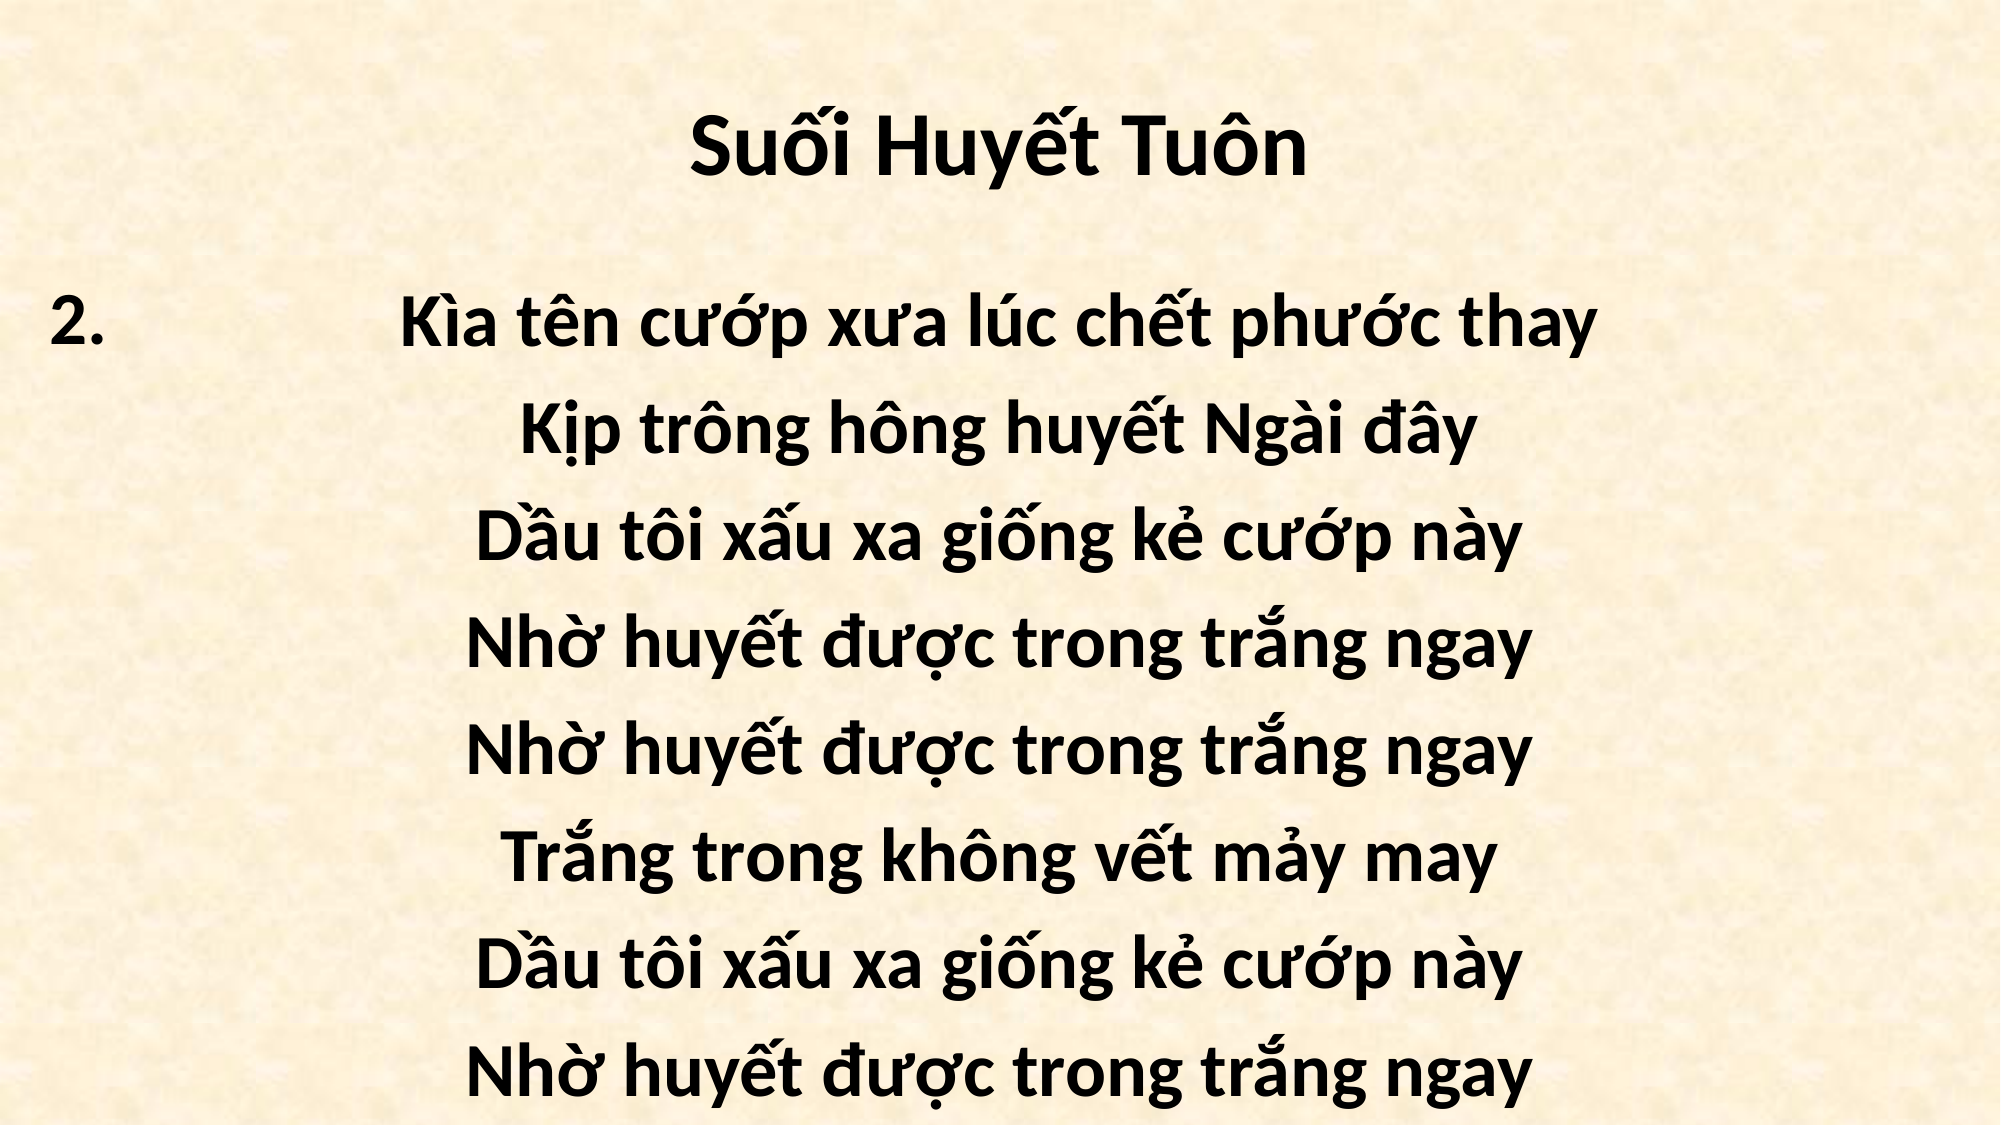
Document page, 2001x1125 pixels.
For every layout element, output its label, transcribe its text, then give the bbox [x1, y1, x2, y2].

text_box 2. [34, 262, 166, 368]
list Kìa tên cướp xưa lúc chết phước thay Kịp trông hông huyết Ngài đây Dầu tôi xấu xa giống kẻ cướp này Nhờ huyết được trong trắng ngay Nhờ huyết được trong trắng ngay Trắng trong không vết mảy may Dầu tôi xấu xa giống kẻ cướp này Nhờ huyết được trong trắng ngay [99, 262, 1900, 1125]
title Suối Huyết Tuôn [99, 45, 1900, 233]
picture [0, 0, 2001, 1125]
